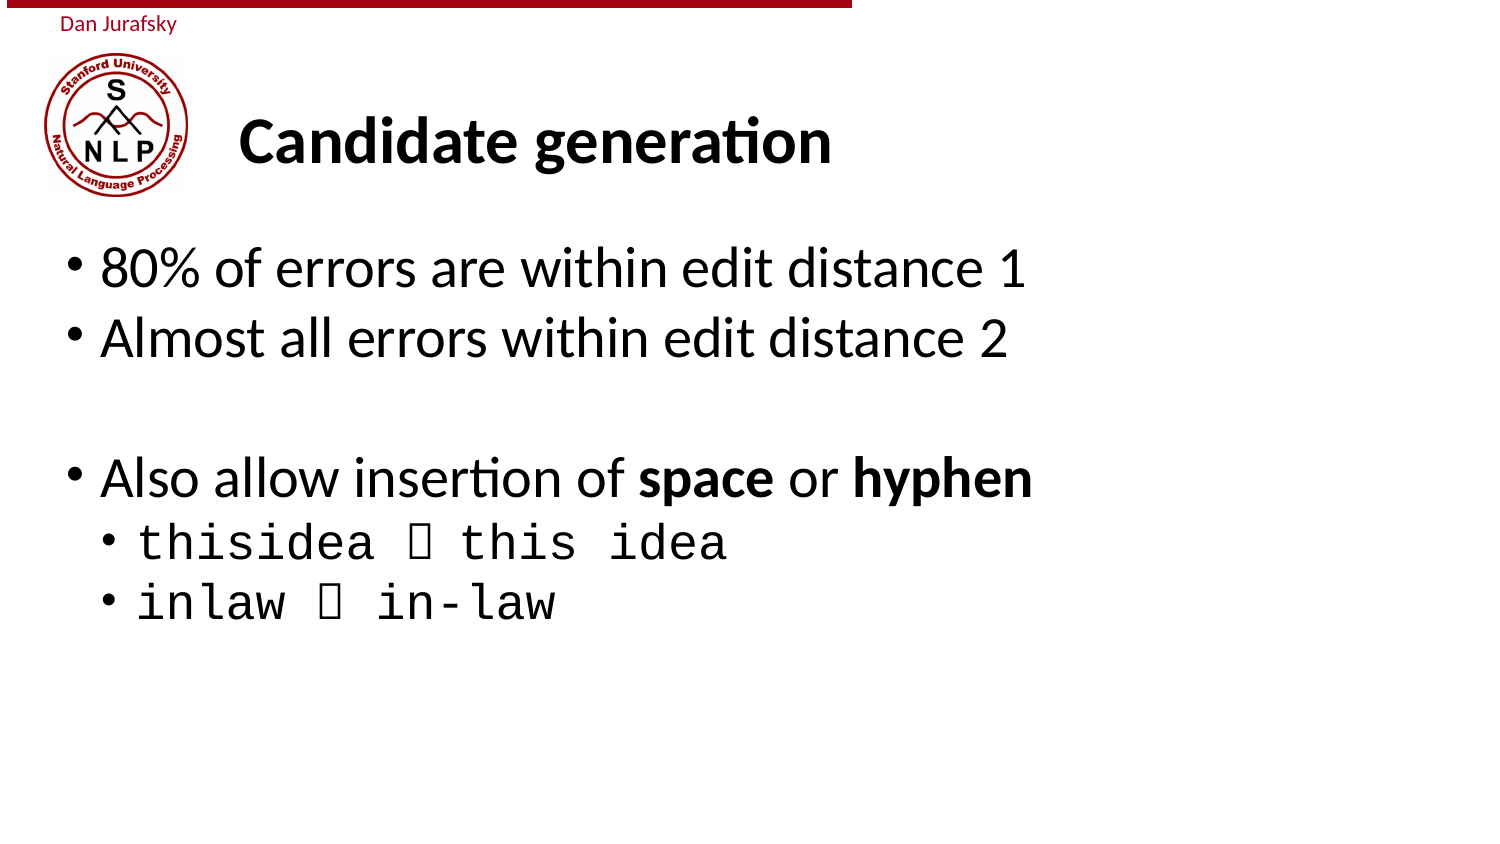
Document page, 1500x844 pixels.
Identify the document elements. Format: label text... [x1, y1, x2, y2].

text_box Candidate generation [224, 62, 1450, 185]
text_box 80% of errors are within edit distance 1 Almost all errors within edit distance 2 Also allow insertion of space or hyphen thisidea  this idea inlaw  in-law [49, 221, 1450, 769]
picture [44, 53, 188, 197]
